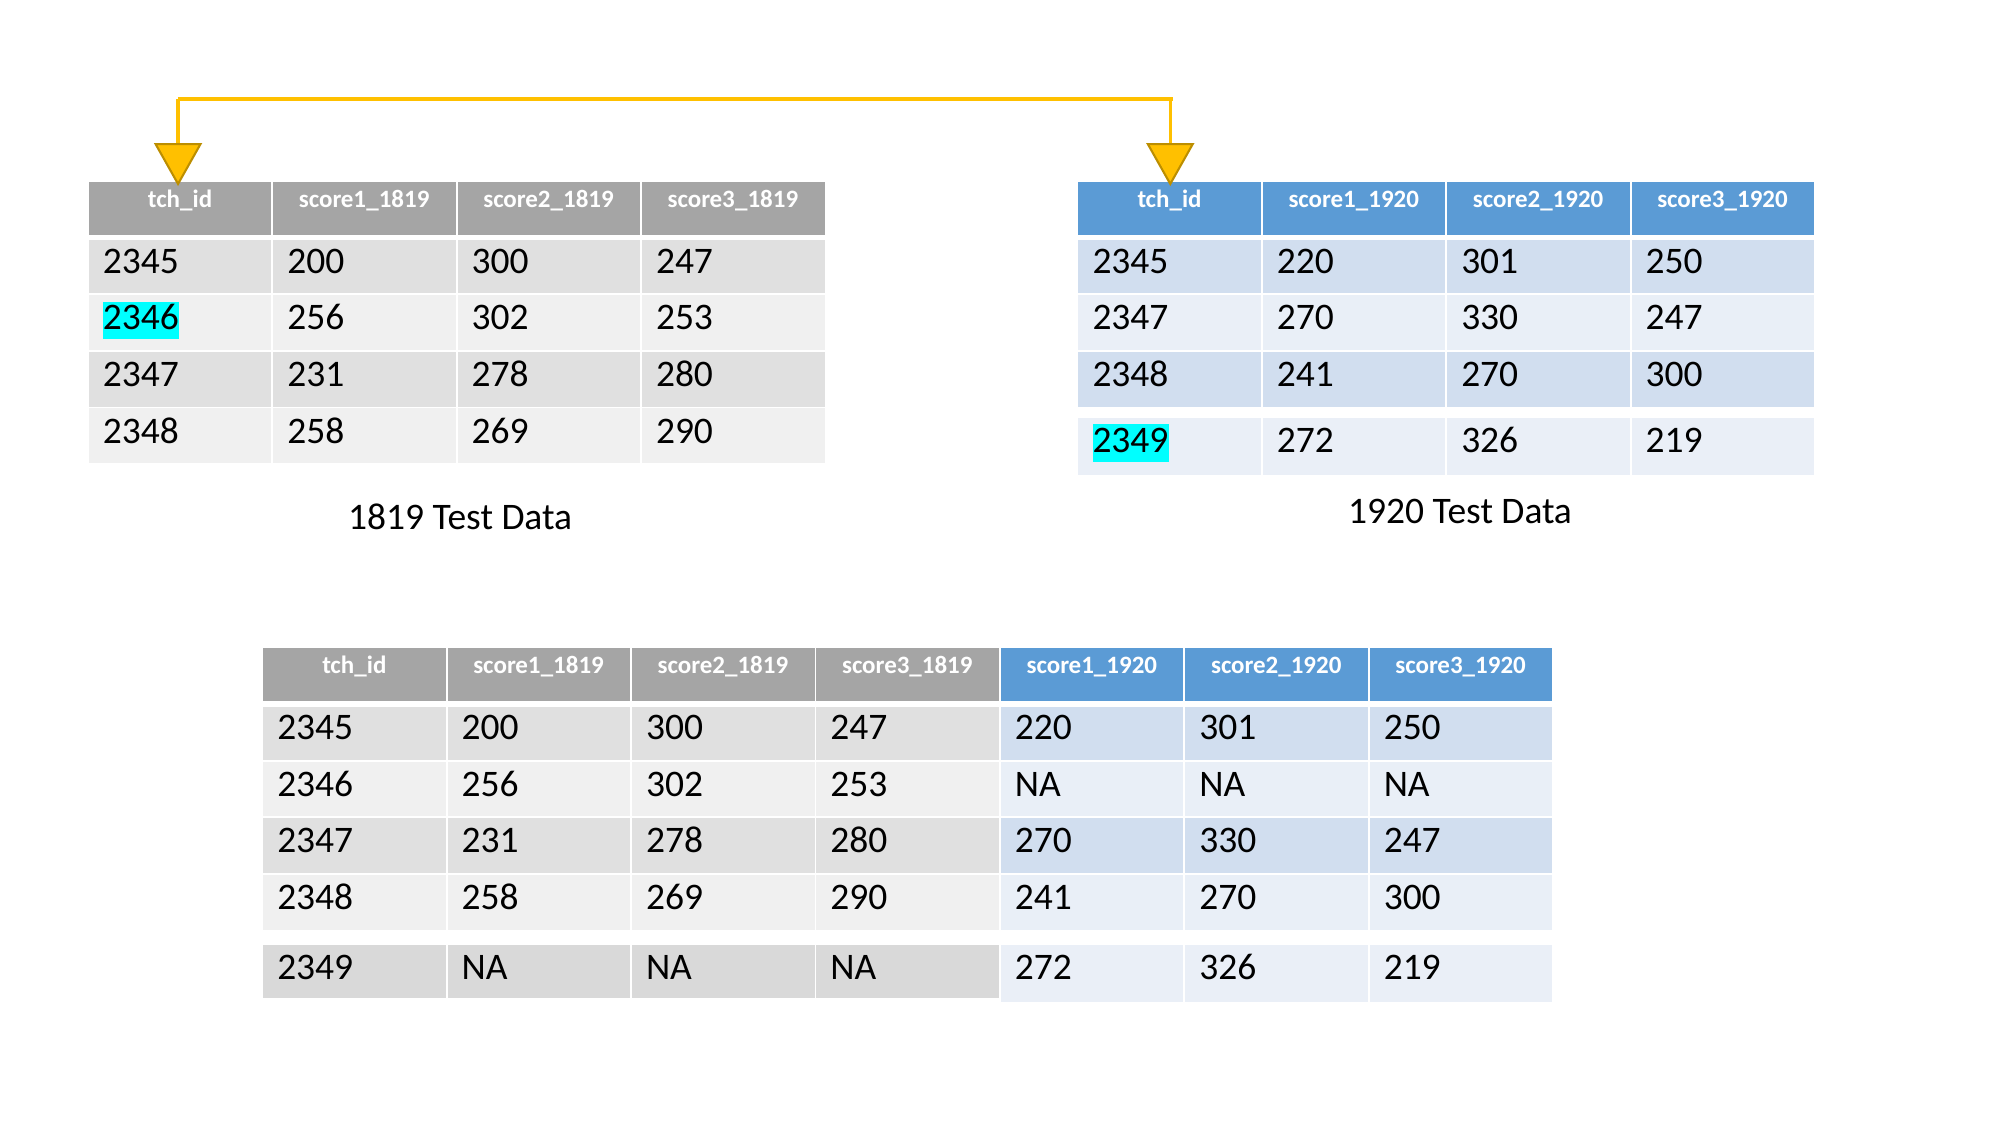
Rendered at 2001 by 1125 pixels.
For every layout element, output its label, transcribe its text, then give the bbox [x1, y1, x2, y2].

text_box [1146, 143, 1195, 187]
table_cell 330 [1447, 295, 1630, 350]
table_cell 250 [1632, 240, 1814, 293]
table_cell 290 [816, 875, 999, 930]
table_cell 300 [458, 240, 640, 293]
table_header NA [816, 945, 999, 998]
table_cell 300 [1632, 352, 1814, 407]
table_cell 231 [448, 818, 630, 873]
table_cell 247 [1632, 295, 1814, 350]
table_cell 2346 [89, 295, 271, 350]
table_cell 256 [273, 295, 456, 350]
table_cell 253 [642, 295, 825, 350]
table_header 219 [1632, 418, 1814, 475]
text_box 1819 Test Data [333, 484, 603, 545]
table_cell 220 [1263, 240, 1445, 293]
table_header score2_1819 [632, 648, 815, 701]
table_cell 2348 [263, 875, 446, 930]
table_header score1_1920 [1001, 648, 1183, 701]
table_cell NA [1185, 762, 1368, 816]
table_cell 301 [1185, 707, 1368, 760]
table_cell 269 [632, 875, 815, 930]
table_cell 2347 [89, 352, 271, 407]
text_box 1920 Test Data [1333, 478, 1603, 539]
table_header score3_1819 [642, 182, 825, 235]
table_cell 250 [1370, 707, 1552, 760]
table_cell 300 [632, 707, 815, 760]
table_cell 256 [448, 762, 630, 816]
table_cell 300 [1370, 875, 1552, 930]
text_box [153, 143, 203, 187]
table_header tch_id [89, 182, 271, 235]
table_cell 278 [632, 818, 815, 873]
table_cell 280 [816, 818, 999, 873]
table_cell 270 [1001, 818, 1183, 873]
table_cell 247 [816, 707, 999, 760]
table_header NA [632, 945, 815, 998]
table_header score2_1920 [1185, 648, 1368, 701]
table_cell 280 [642, 352, 825, 407]
table_cell 258 [273, 408, 456, 463]
table_header score2_1920 [1447, 182, 1630, 235]
table_cell NA [1001, 762, 1183, 816]
table_cell 247 [1370, 818, 1552, 873]
table_header tch_id [263, 648, 446, 701]
table_cell 2345 [263, 707, 446, 760]
table_header tch_id [1078, 182, 1261, 235]
table_header 272 [1001, 945, 1183, 1002]
table_header NA [448, 945, 630, 998]
table_header 219 [1370, 945, 1552, 1002]
table_cell 2348 [89, 408, 271, 463]
table_cell 270 [1185, 875, 1368, 930]
table_cell 258 [448, 875, 630, 930]
table_cell 330 [1185, 818, 1368, 873]
table_cell 302 [632, 762, 815, 816]
table_cell 2347 [1078, 295, 1261, 350]
table_header 2349 [263, 945, 446, 998]
table_header 326 [1447, 418, 1630, 475]
table_header score3_1920 [1632, 182, 1814, 235]
table_cell 247 [642, 240, 825, 293]
table_cell 2347 [263, 818, 446, 873]
table_cell 2345 [89, 240, 271, 293]
table_cell 2346 [263, 762, 446, 816]
table_cell 2348 [1078, 352, 1261, 407]
table_cell 278 [458, 352, 640, 407]
table_header score3_1920 [1370, 648, 1552, 701]
table_cell 200 [273, 240, 456, 293]
table_cell 269 [458, 408, 640, 463]
table_cell 241 [1263, 352, 1445, 407]
table_cell NA [1370, 762, 1552, 816]
table_cell 241 [1001, 875, 1183, 930]
table_cell 220 [1001, 707, 1183, 760]
table_cell 270 [1263, 295, 1445, 350]
table_cell 301 [1447, 240, 1630, 293]
table_header 326 [1185, 945, 1368, 1002]
table_cell 270 [1447, 352, 1630, 407]
table_cell 231 [273, 352, 456, 407]
table_header 272 [1263, 418, 1445, 475]
table_header score2_1819 [458, 182, 640, 235]
table_cell 290 [642, 408, 825, 463]
table_header score1_1819 [273, 182, 456, 235]
table_header score1_1819 [448, 648, 630, 701]
table_cell 253 [816, 762, 999, 816]
table_header 2349 [1078, 418, 1261, 475]
table_cell 2345 [1078, 240, 1261, 293]
table_header score1_1920 [1263, 182, 1445, 235]
table_header score3_1819 [816, 648, 999, 701]
table_cell 302 [458, 295, 640, 350]
table_cell 200 [448, 707, 630, 760]
